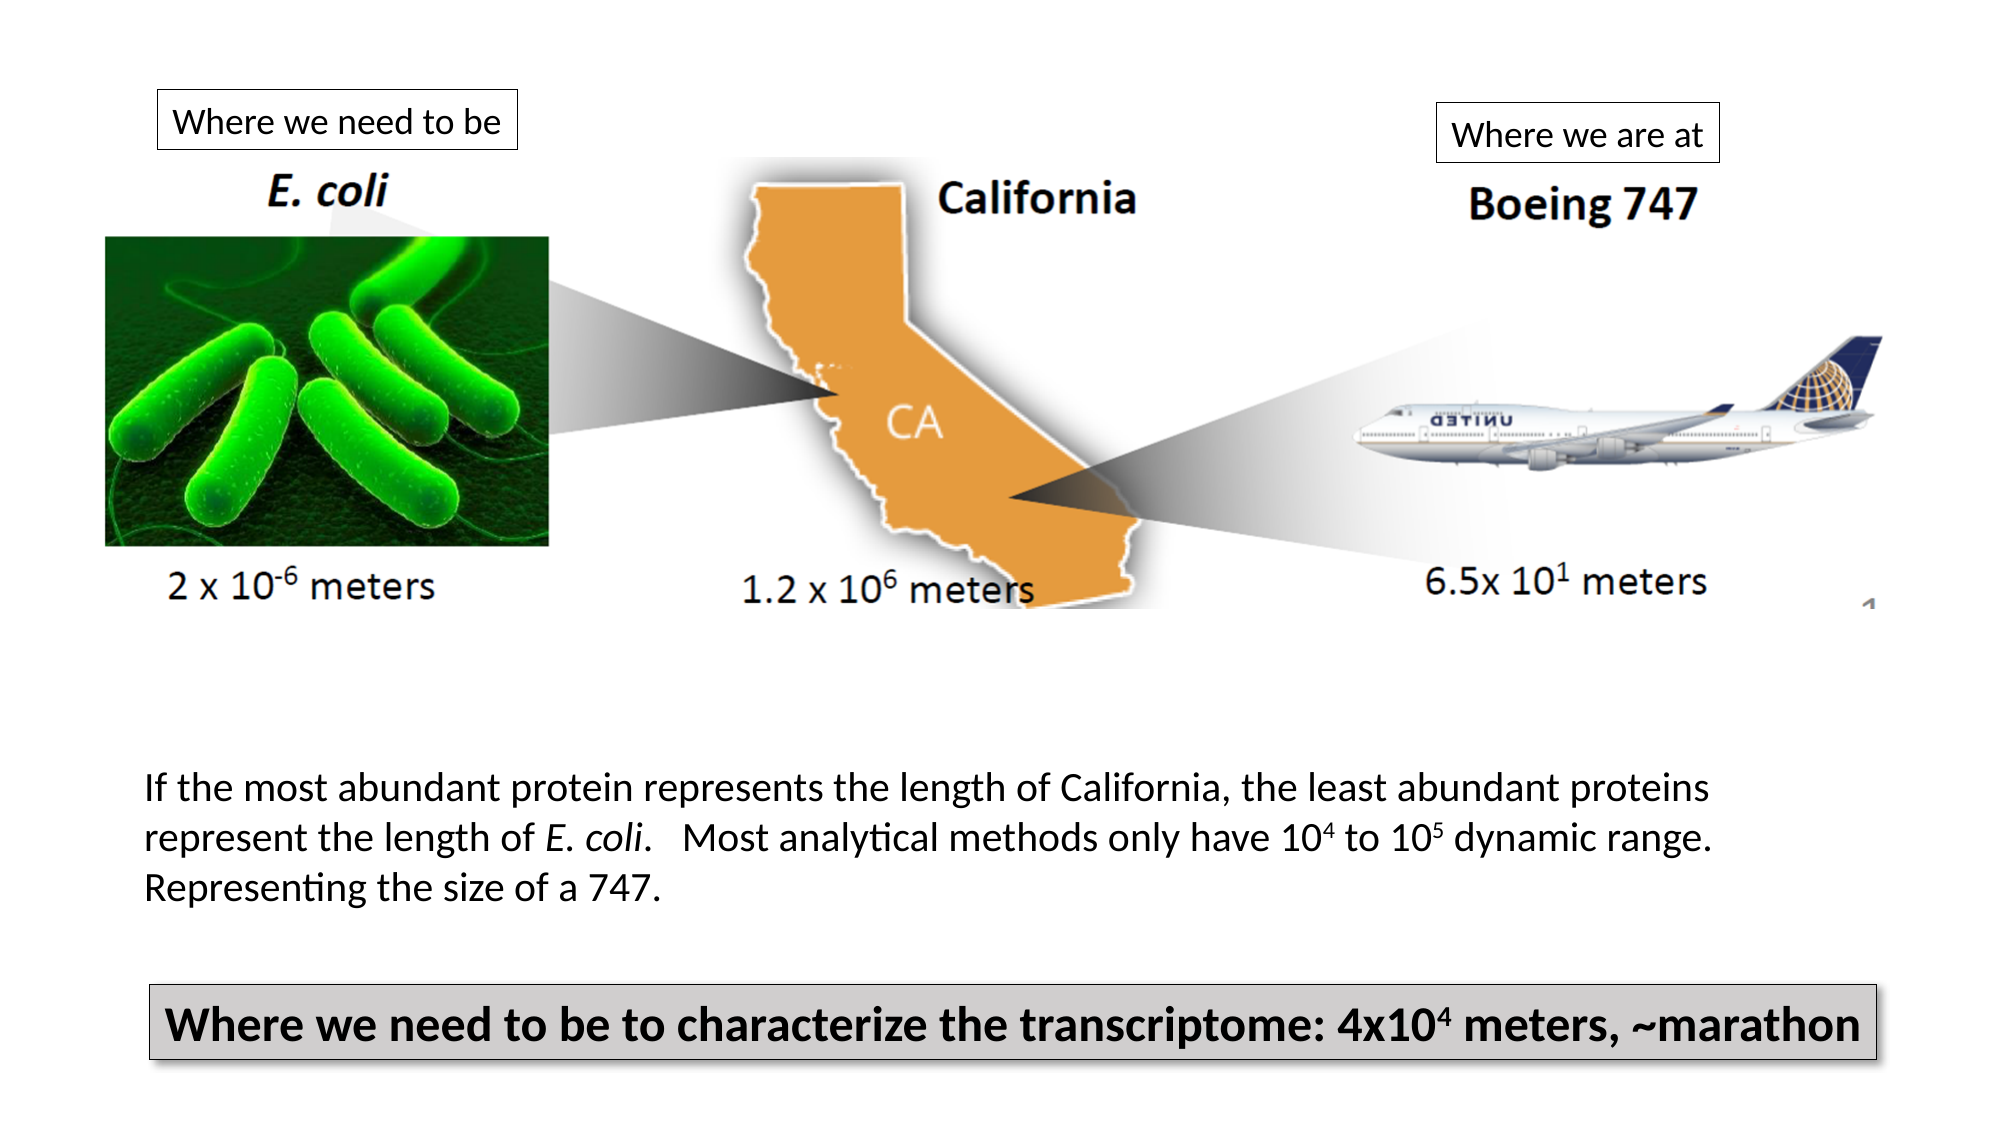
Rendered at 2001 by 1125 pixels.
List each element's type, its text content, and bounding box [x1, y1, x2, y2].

picture [87, 157, 1886, 609]
text_box If the most abundant protein represents the length of California, the least abundant proteins represent the length of E. coli. Most analytical methods only have 104 to 105 dynamic range. Representing the size of a 747. [129, 751, 1817, 917]
text_box Where we need to be to characterize the transcriptome: 4x104 meters, ~marathon [149, 984, 1877, 1060]
text_box Where we are at [1436, 102, 1720, 157]
text_box Where we need to be [157, 89, 518, 150]
